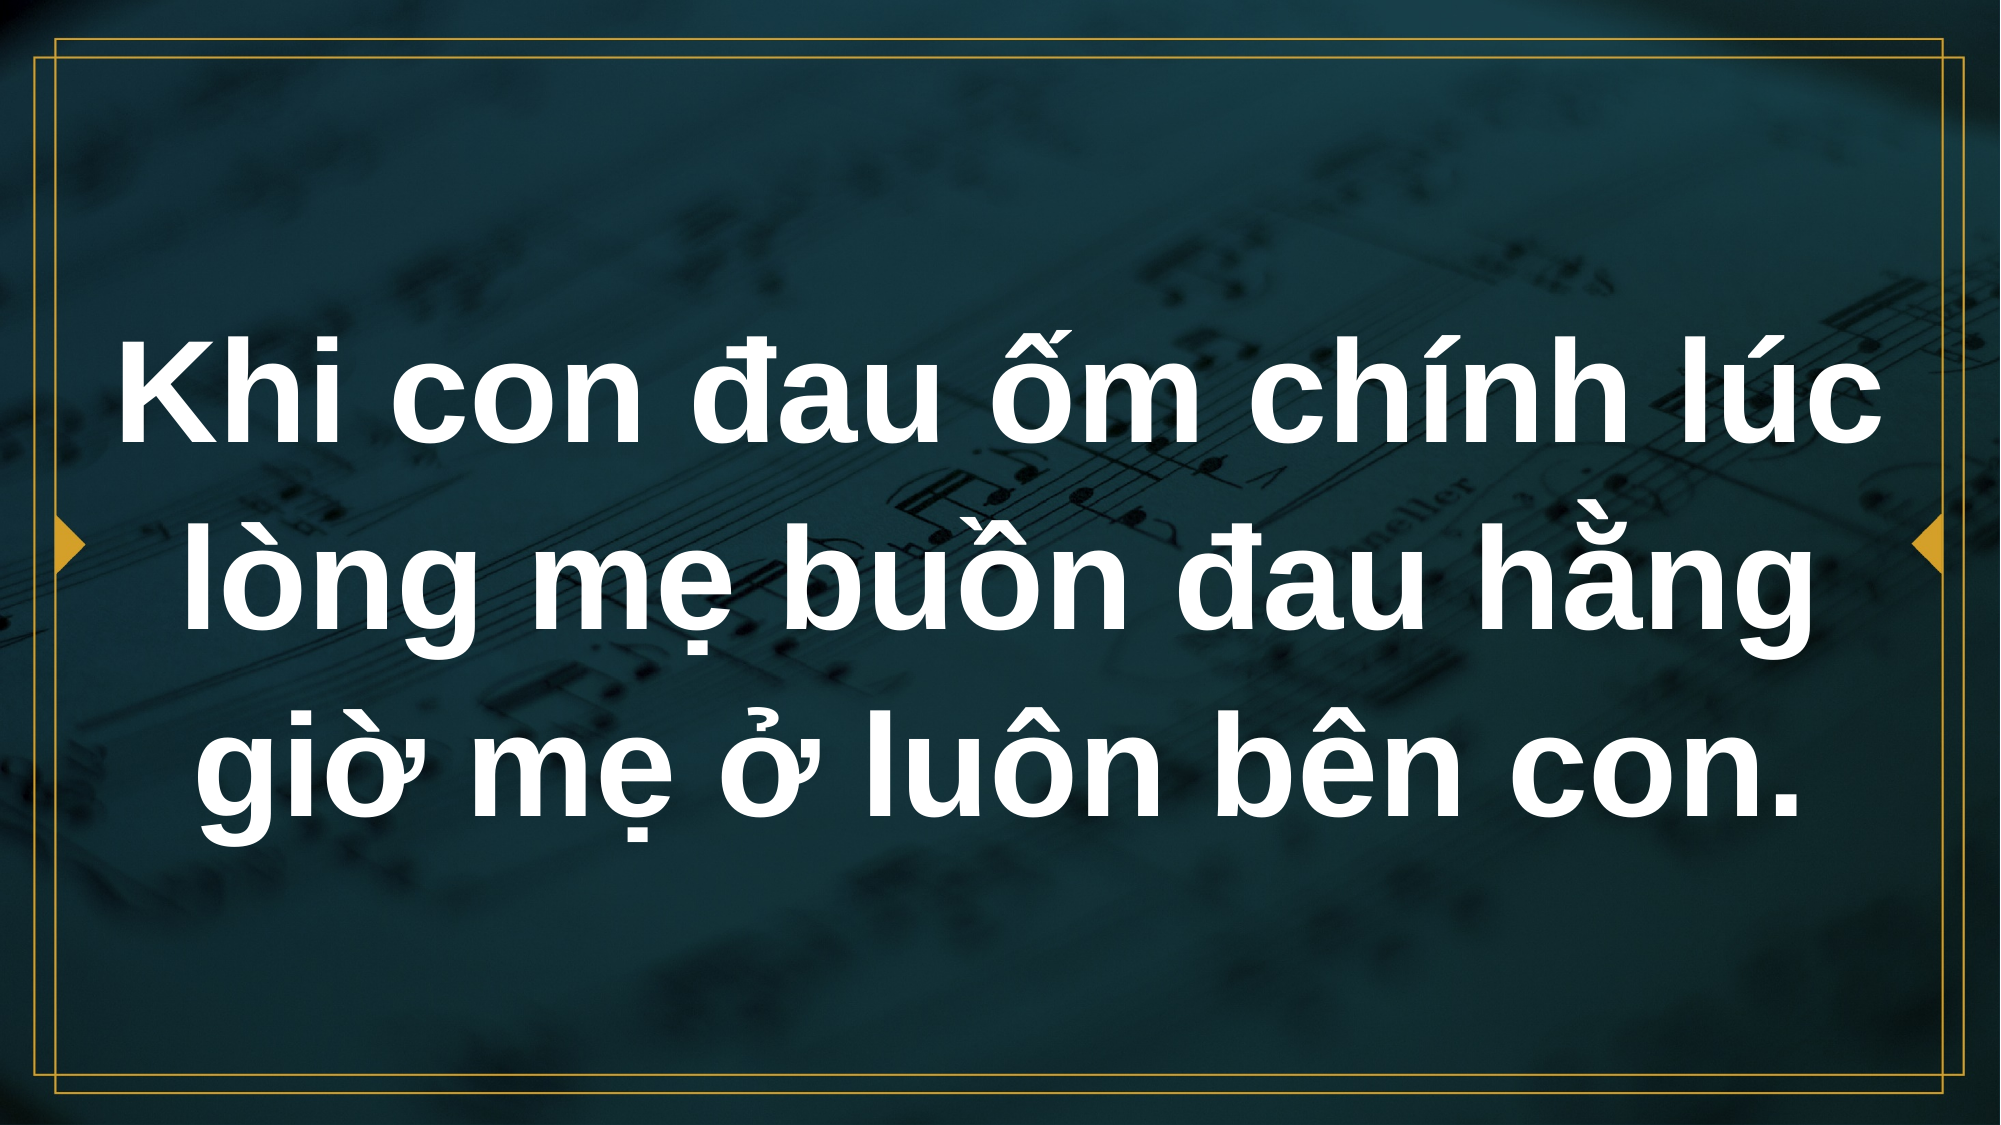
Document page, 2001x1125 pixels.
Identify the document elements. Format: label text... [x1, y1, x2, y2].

title Khi con đau ốm chính lúc lòng mẹ buồn đau hằng giờ mẹ ở luôn bên con. [55, 53, 1945, 1077]
picture [0, 0, 2000, 1125]
